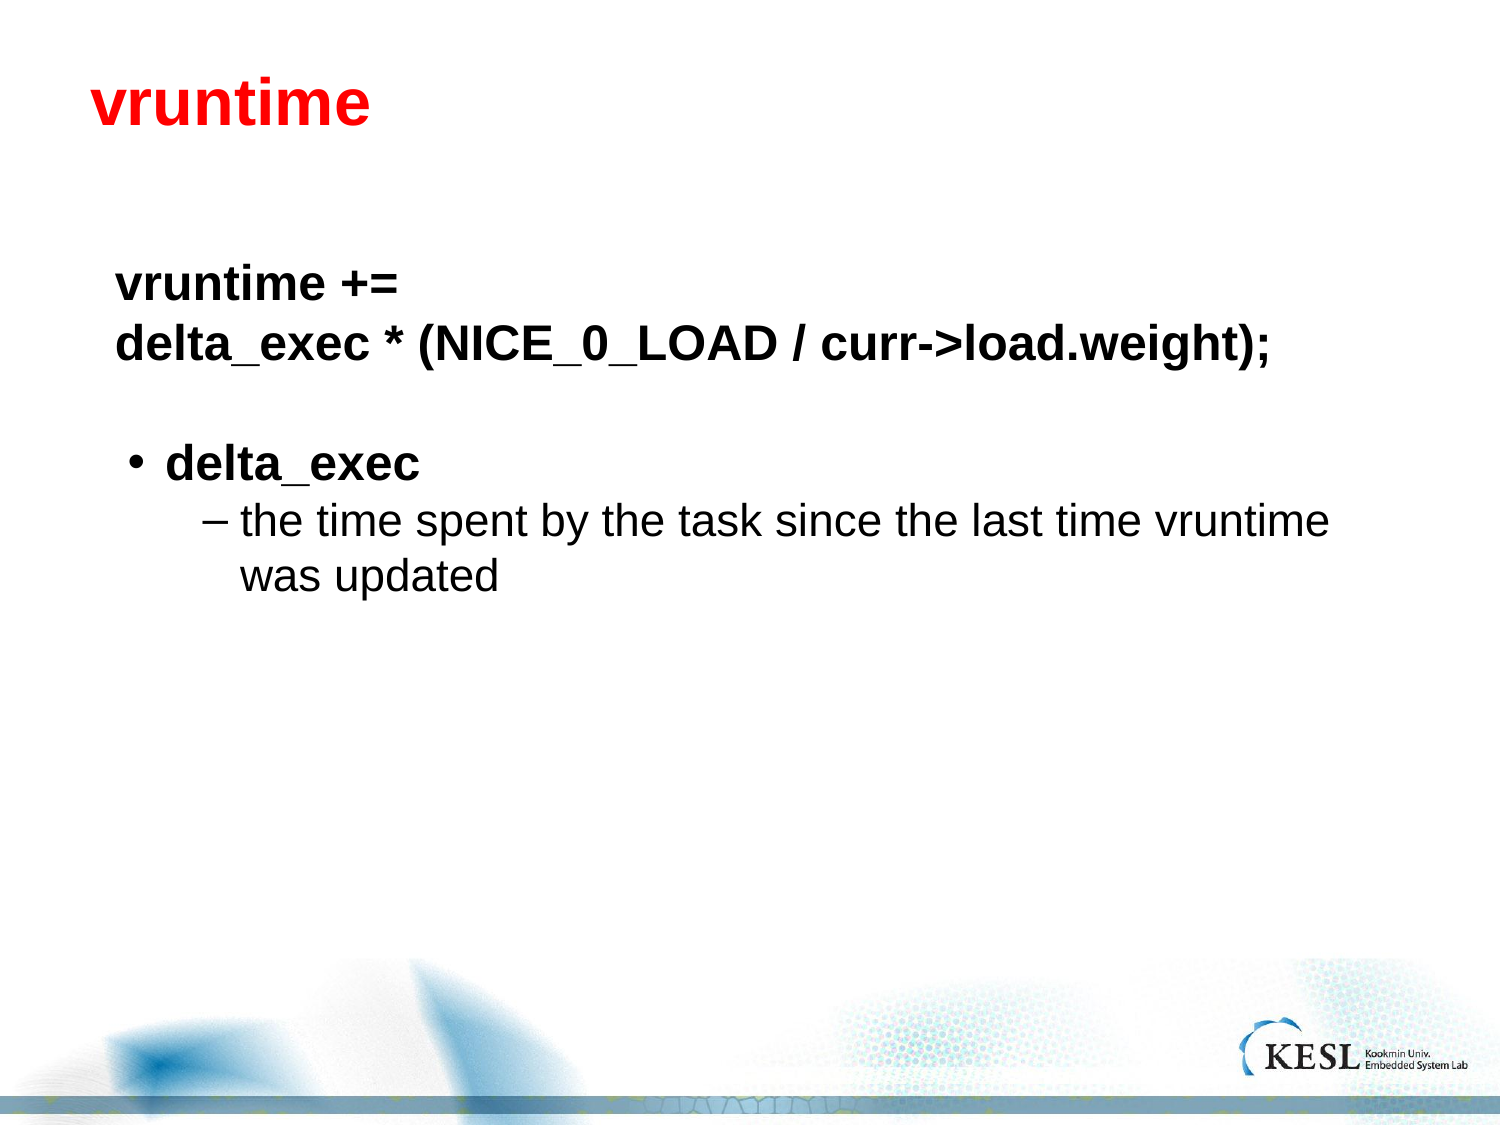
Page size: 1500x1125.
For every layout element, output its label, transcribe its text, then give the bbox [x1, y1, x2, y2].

list vruntime += delta_exec * (NICE_0_LOAD / curr->load.weight); delta_exec the time spent by the task since the last time vruntime was updated [75, 175, 1425, 1005]
title vruntime [75, 45, 1425, 153]
picture [0, 0, 1500, 1125]
